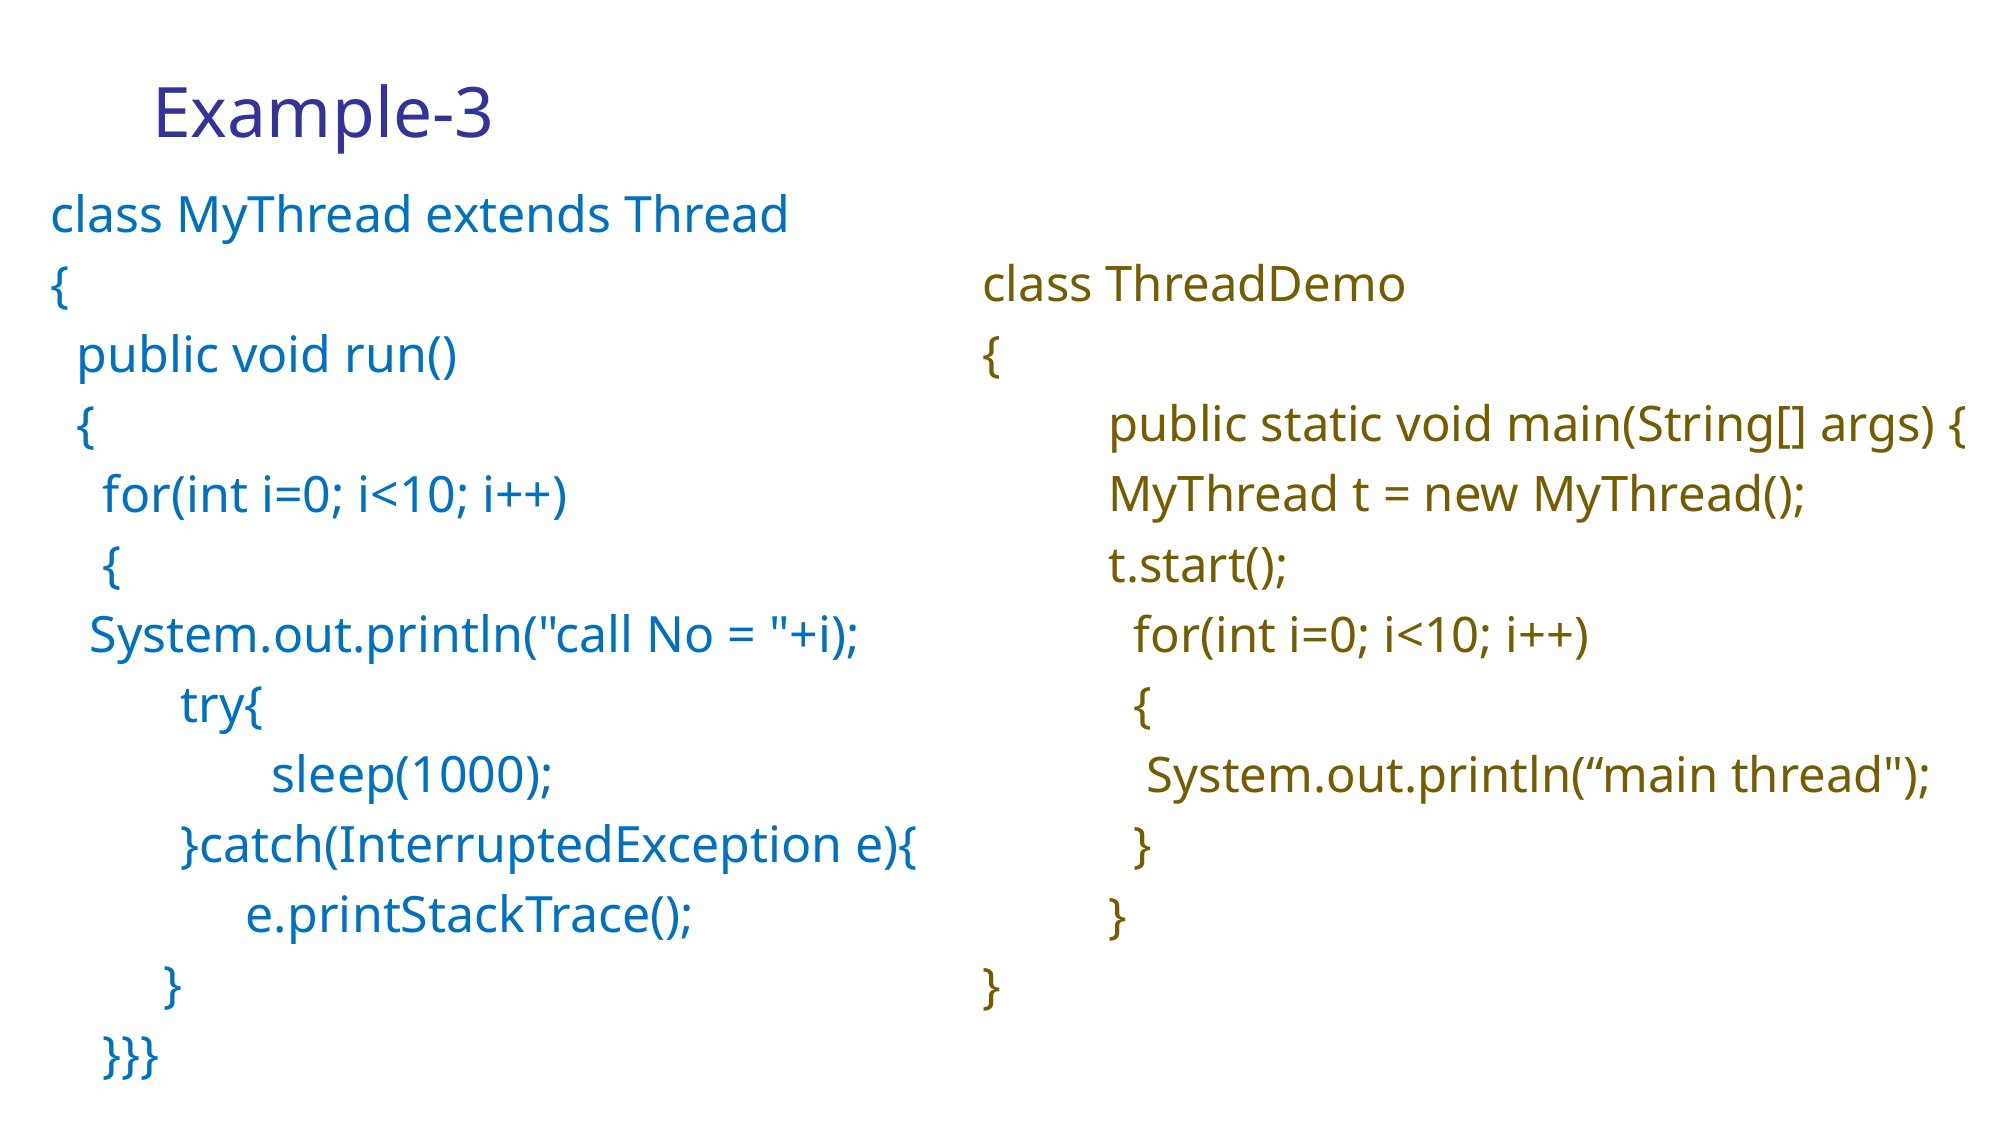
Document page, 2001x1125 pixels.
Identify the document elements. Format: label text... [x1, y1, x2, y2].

text_box class ThreadDemo { public static void main(String[] args) { MyThread t = new MyThread(); t.start(); for(int i=0; i<10; i++) { System.out.println(“main thread"); } } } [967, 175, 2000, 1031]
title Example-3 [137, 59, 1863, 159]
list class MyThread extends Thread { public void run() { for(int i=0; i<10; i++) { System.out.println("call No = "+i); try{ sleep(1000); }catch(InterruptedException e){ e.printStackTrace(); } }}} [36, 175, 968, 1105]
